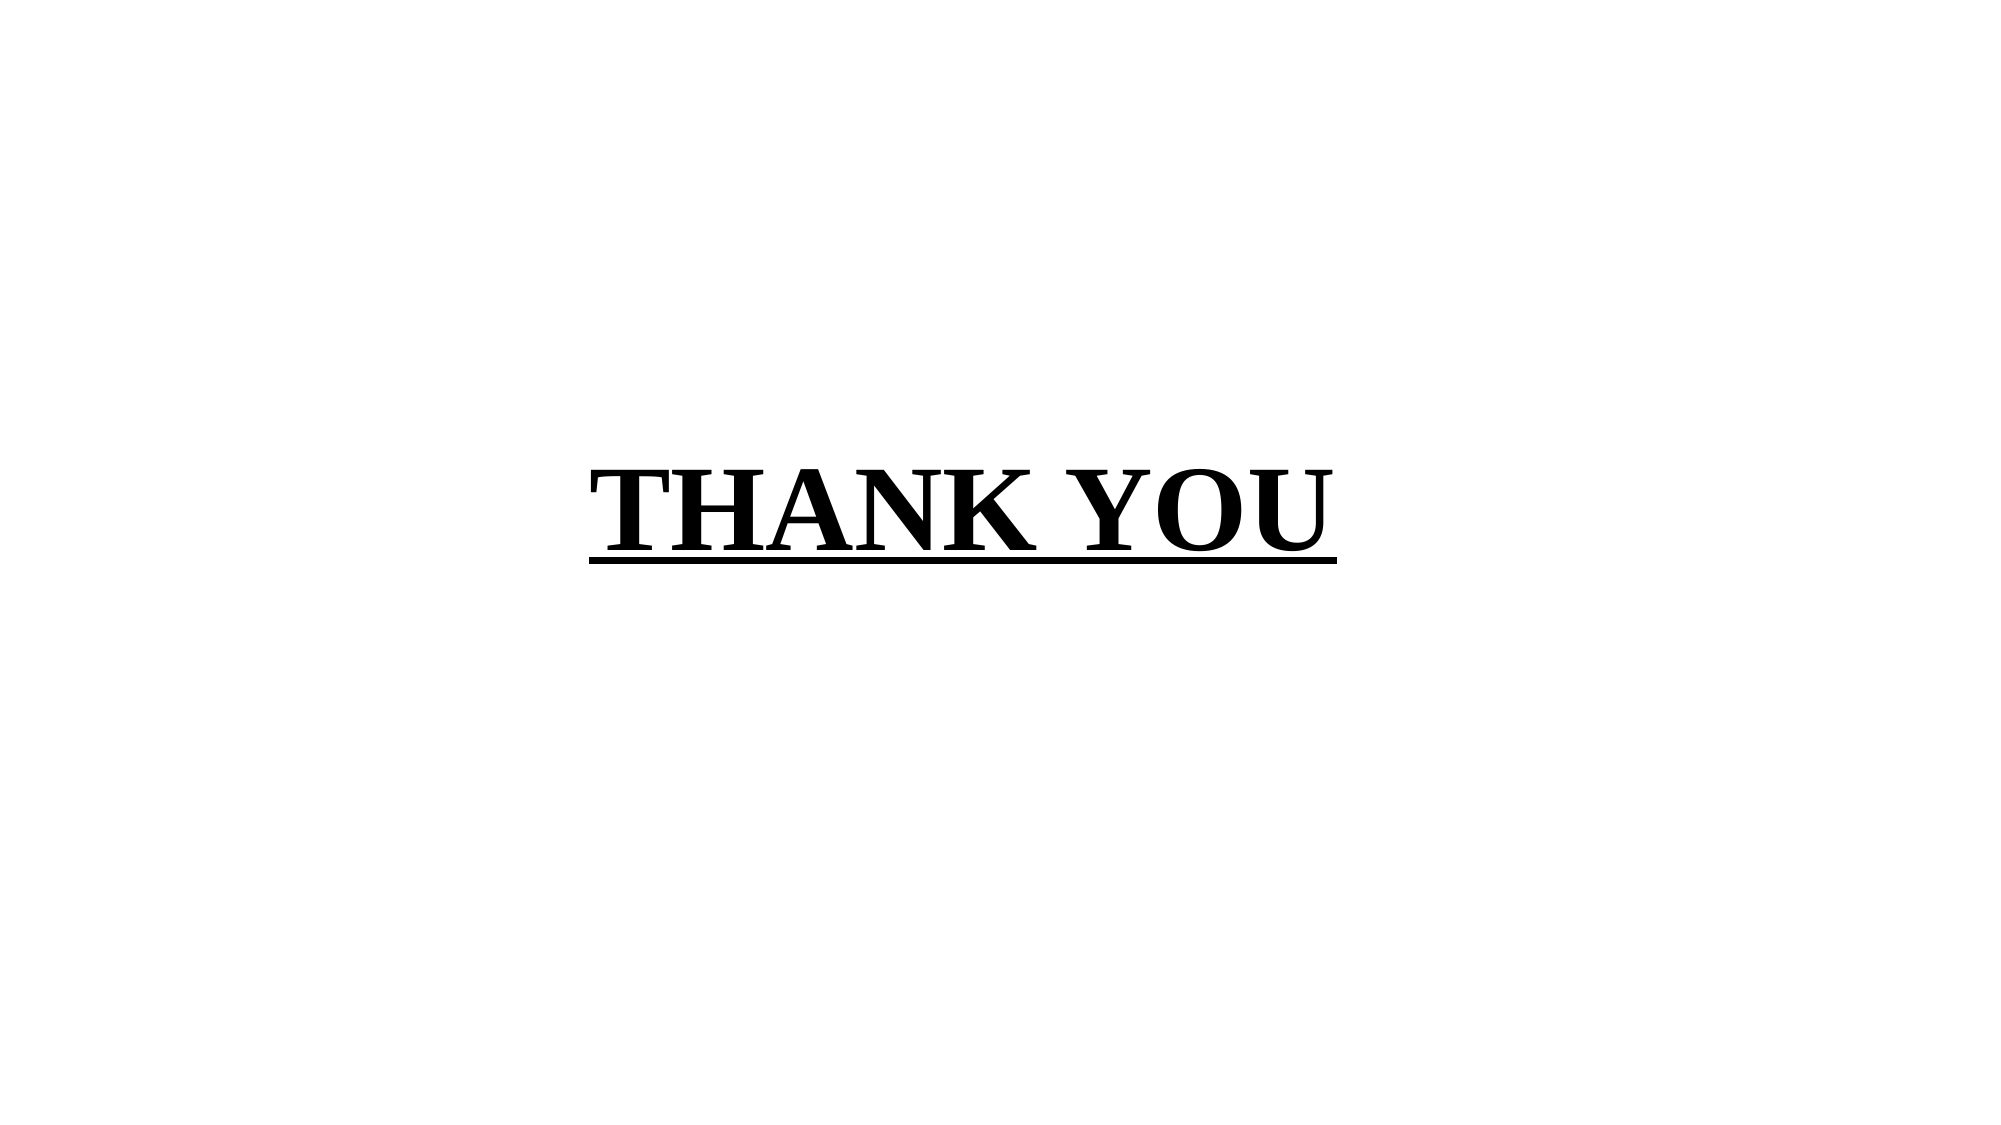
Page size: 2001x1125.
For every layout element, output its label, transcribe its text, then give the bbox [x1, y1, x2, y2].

title THANK YOU [100, 436, 1826, 585]
